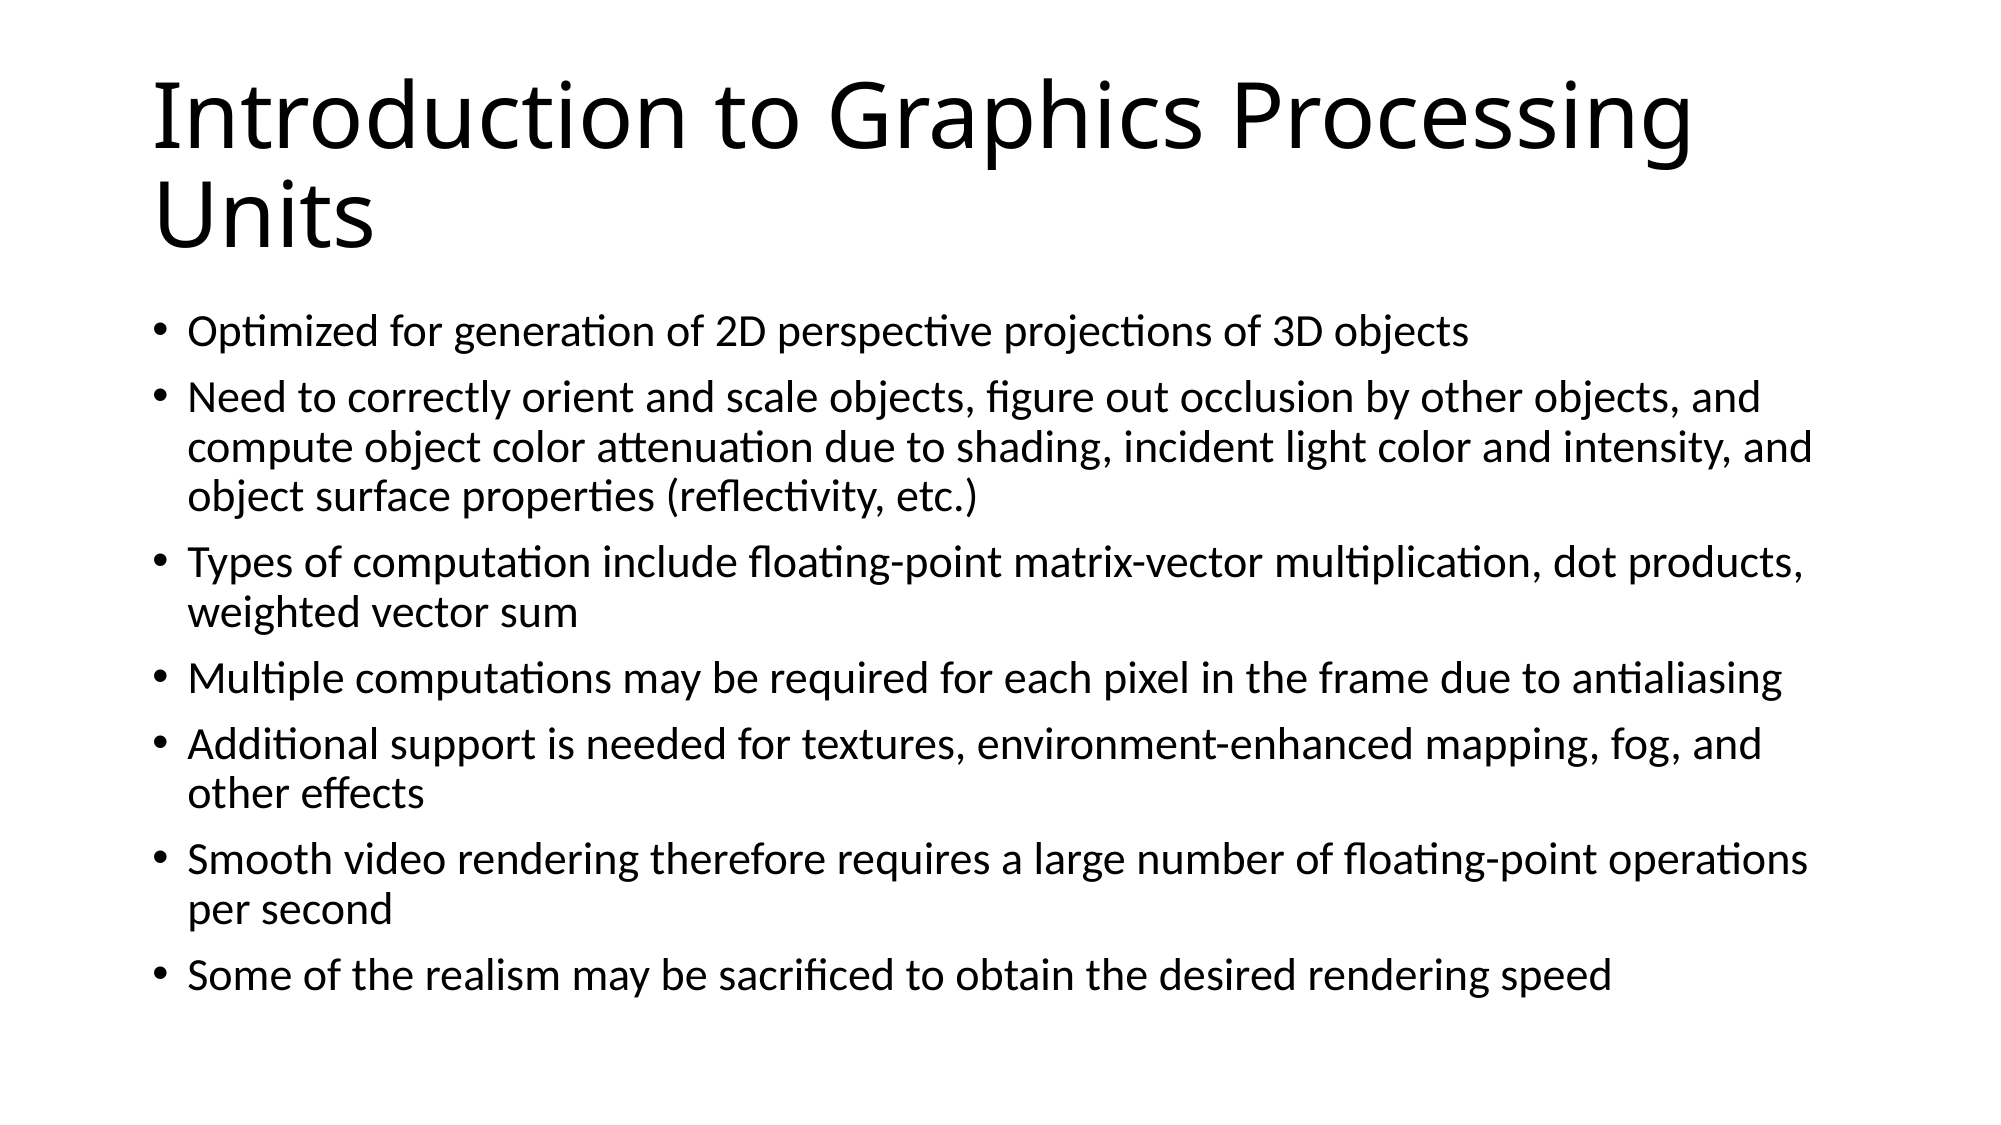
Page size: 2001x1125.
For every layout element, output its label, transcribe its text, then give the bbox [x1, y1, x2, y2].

title Introduction to Graphics Processing Units [137, 59, 1863, 278]
list Optimized for generation of 2D perspective projections of 3D objects Need to correctly orient and scale objects, figure out occlusion by other objects, and compute object color attenuation due to shading, incident light color and intensity, and object surface properties (reflectivity, etc.) Types of computation include floating-point matrix-vector multiplication, dot products, weighted vector sum Multiple computations may be required for each pixel in the frame due to antialiasing Additional support is needed for textures, environment-enhanced mapping, fog, and other effects Smooth video rendering therefore requires a large number of floating-point operations per second Some of the realism may be sacrificed to obtain the desired rendering speed [137, 299, 1863, 1014]
